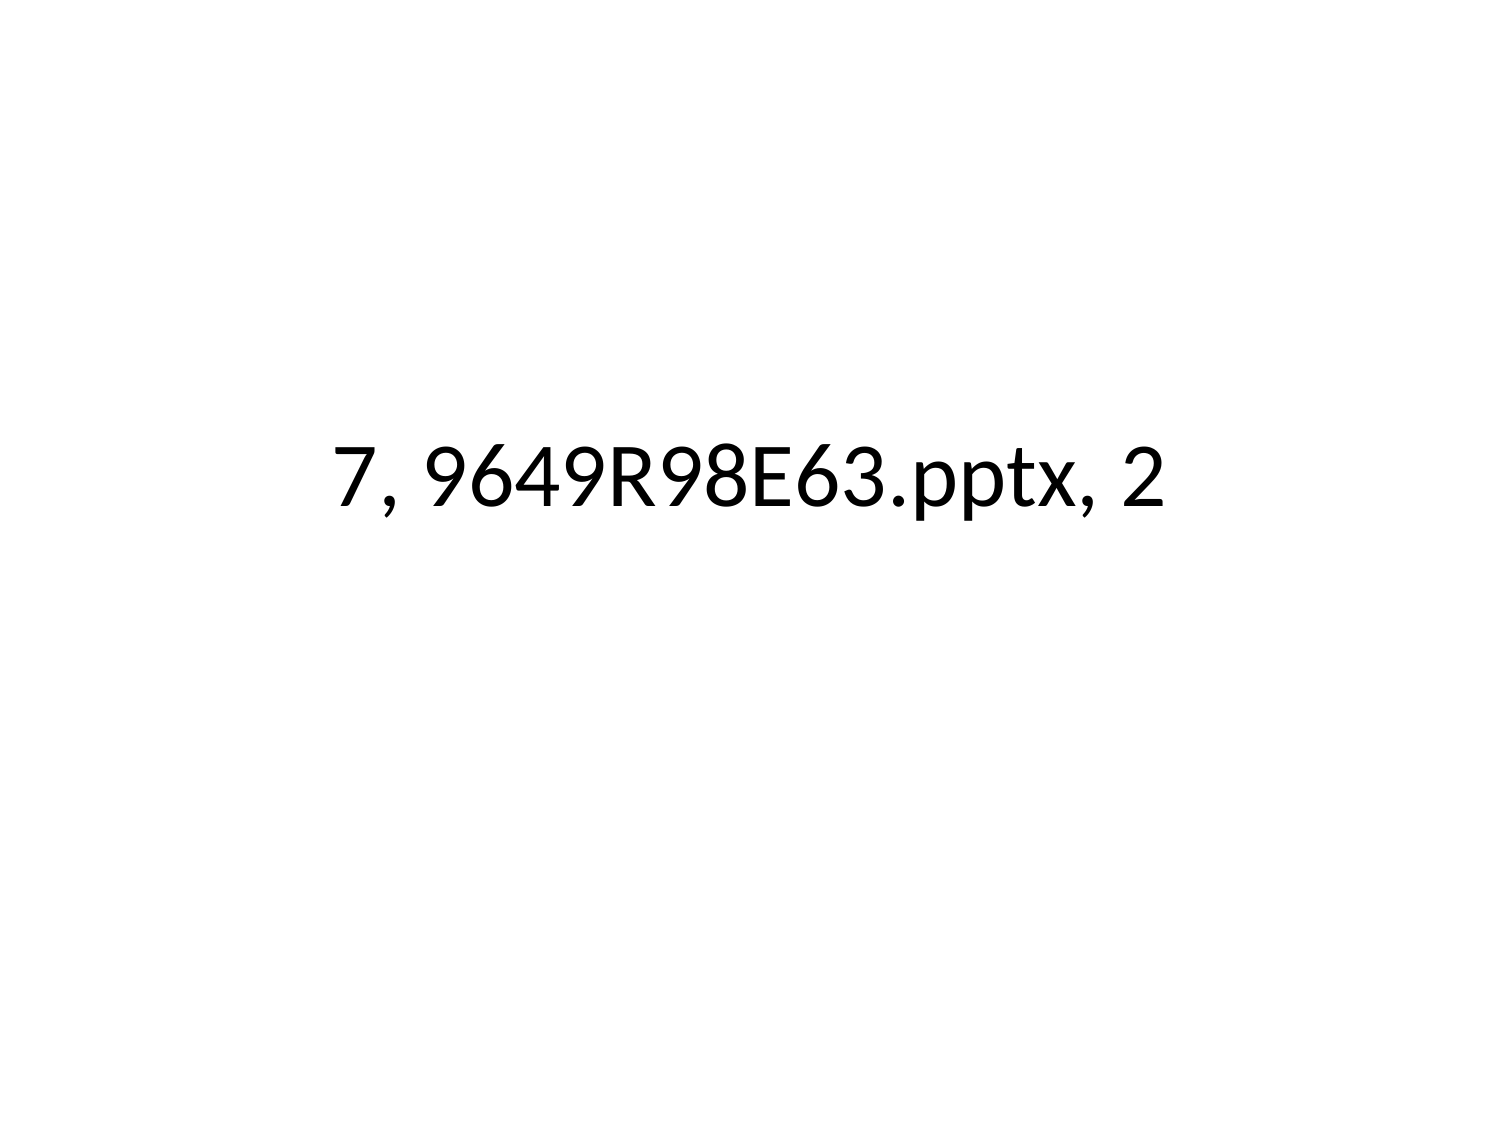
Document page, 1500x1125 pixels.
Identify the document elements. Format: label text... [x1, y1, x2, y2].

title 7, 9649R98E63.pptx, 2 [112, 349, 1388, 591]
